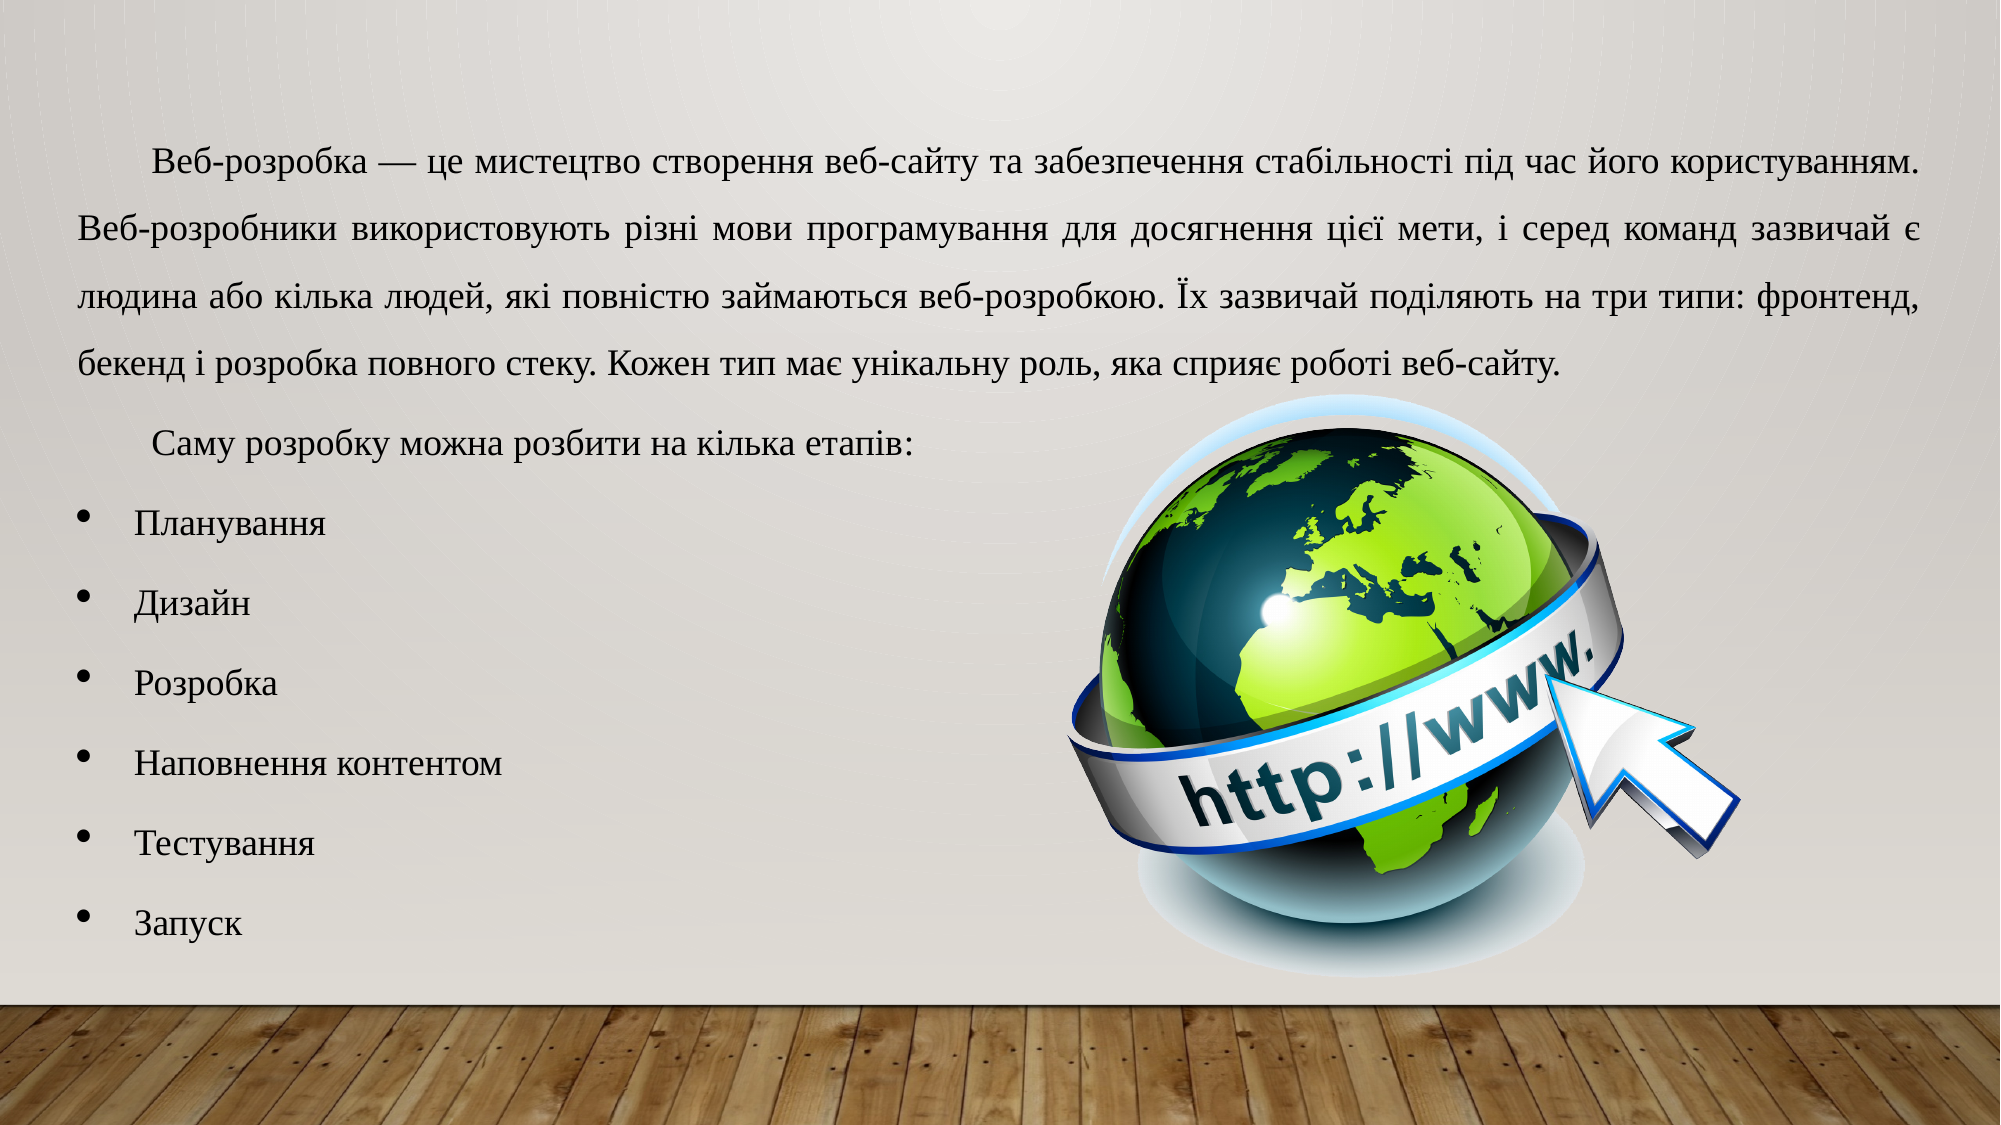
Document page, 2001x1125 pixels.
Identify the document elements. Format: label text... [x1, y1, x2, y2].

picture [0, 290, 2000, 1125]
text_box Веб-розробка — це мистецтво створення веб-сайту та забезпечення стабільності під час його користуванням. Веб-розробники використовують різні мови програмування для досягнення цієї мети, і серед команд зазвичай є людина або кілька людей, які повністю займаються веб-розробкою. Їх зазвичай поділяють на три типи: фронтенд, бекенд і розробка повного стеку. Кожен тип має унікальну роль, яка сприяє роботі веб-сайту. Саму розробку можна розбити на кілька етапів: Планування Дизайн Розробка Наповнення контентом Тестування Запуск [62, 105, 1938, 1016]
